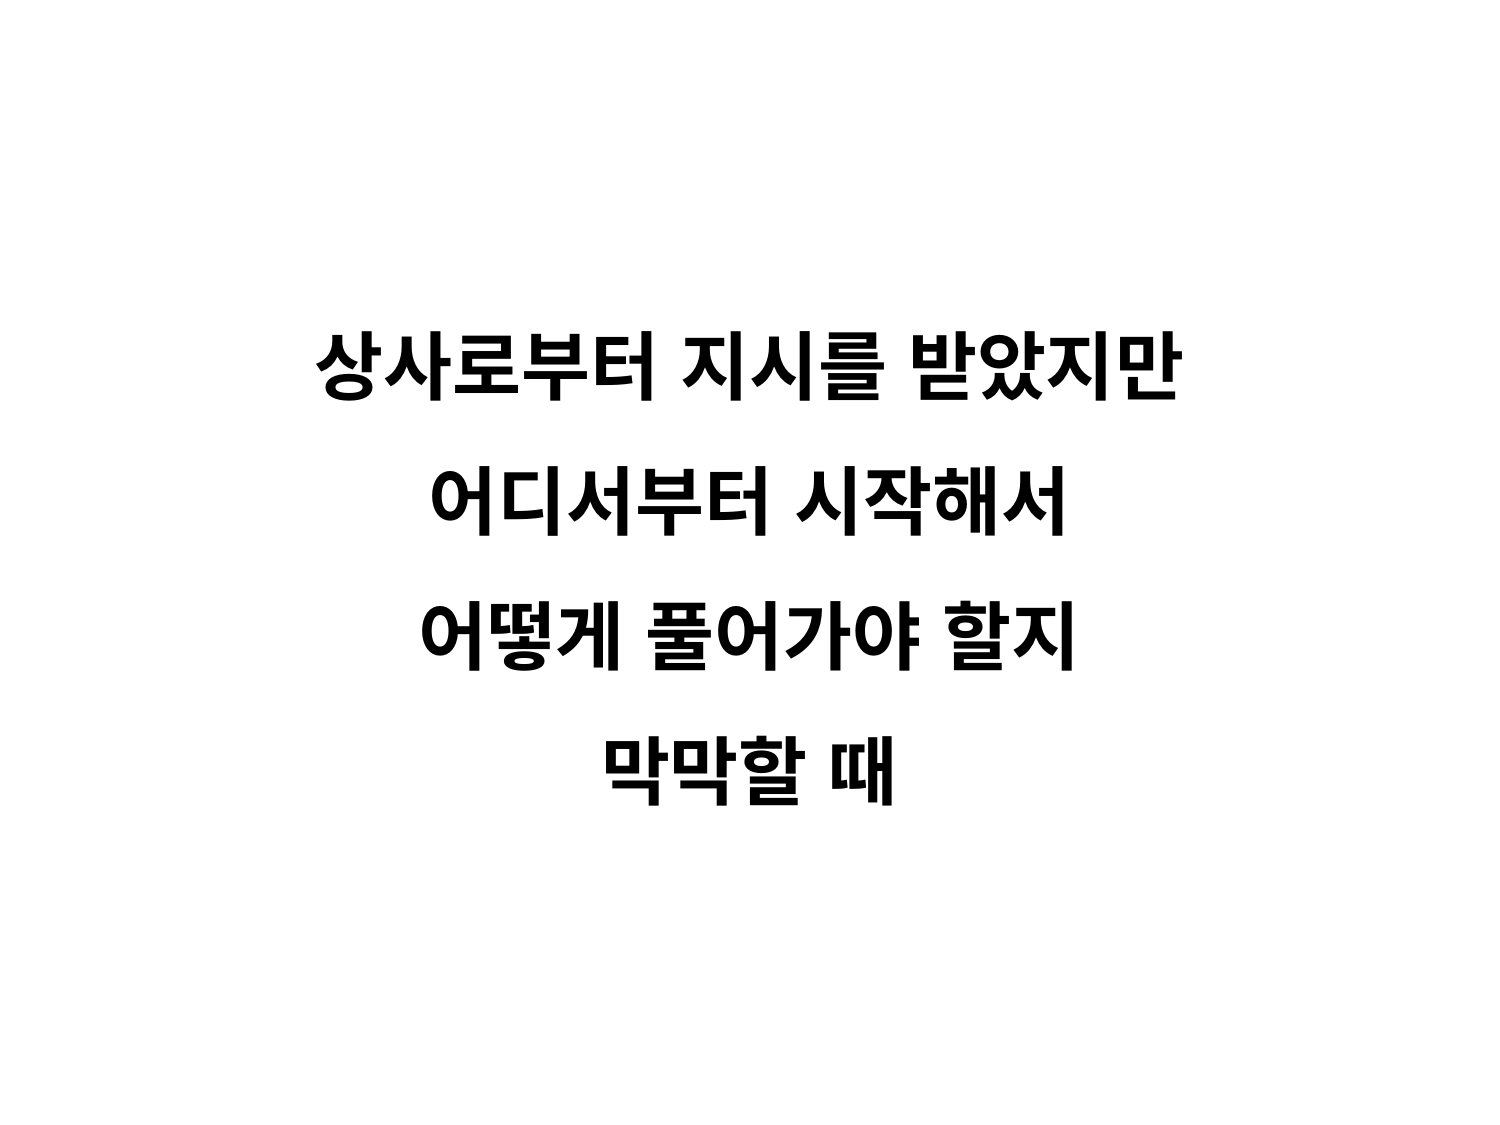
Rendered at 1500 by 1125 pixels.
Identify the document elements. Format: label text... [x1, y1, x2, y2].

text_box 상사로부터 지시를 받았지만 어디서부터 시작해서 어떻게 풀어가야 할지 막막할 때 [112, 172, 1388, 917]
